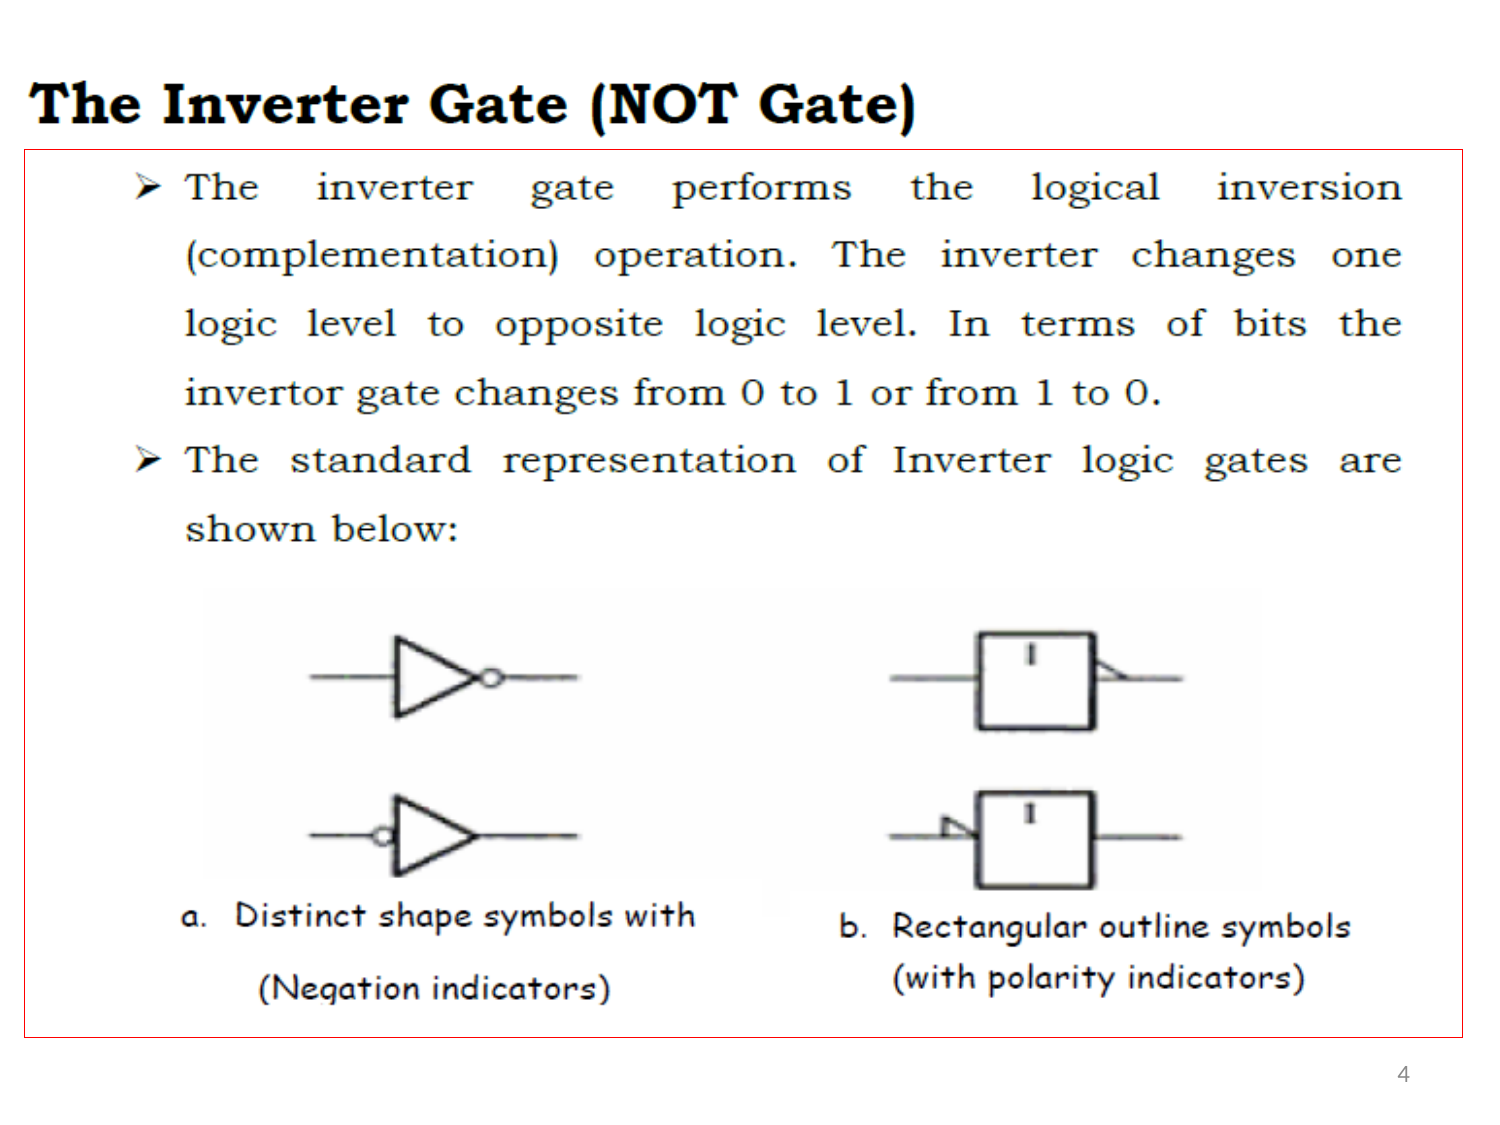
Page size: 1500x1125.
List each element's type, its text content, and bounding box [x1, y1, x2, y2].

picture [24, 62, 1463, 1038]
slide_number 4 [1074, 1047, 1425, 1103]
